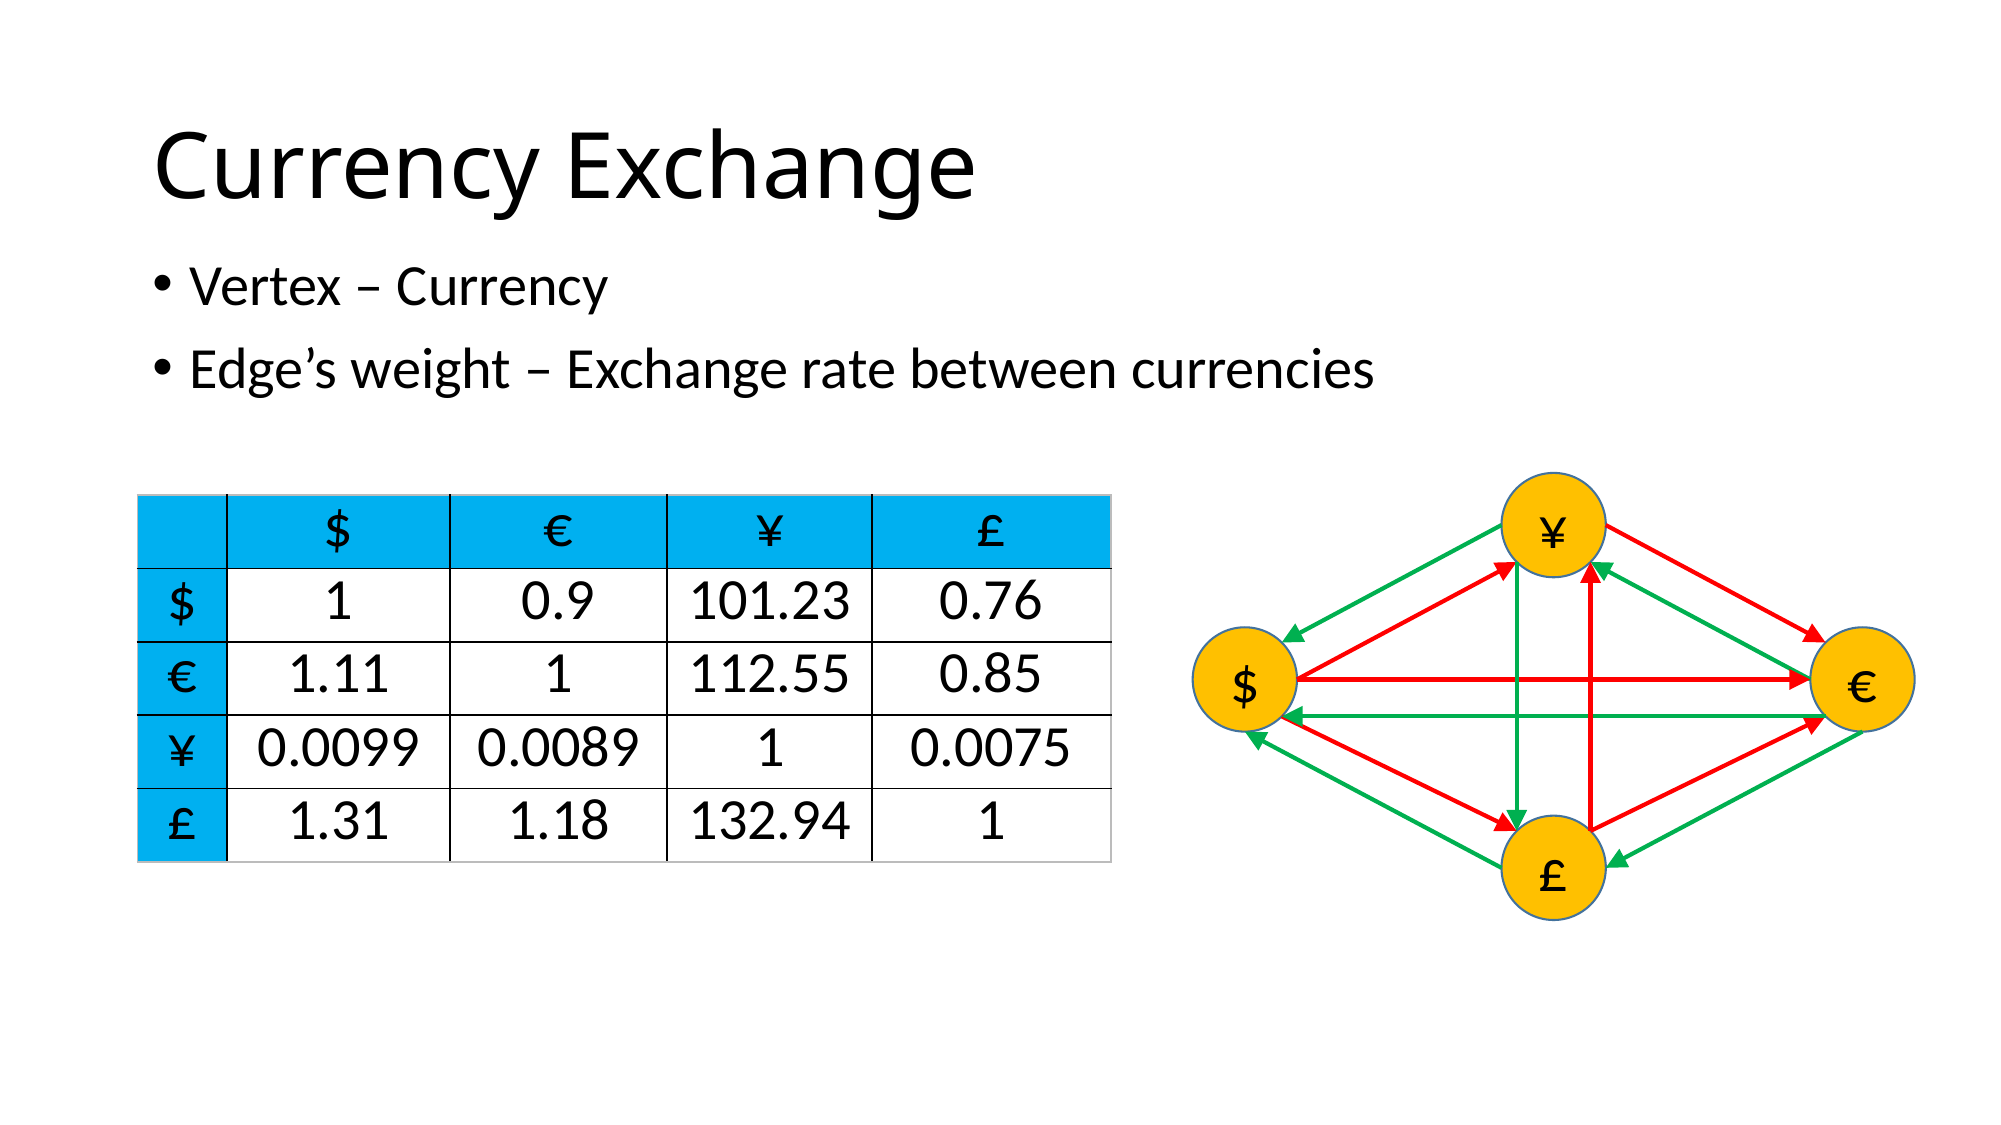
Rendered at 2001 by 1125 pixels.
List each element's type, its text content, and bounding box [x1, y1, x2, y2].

table_cell $ [138, 569, 226, 641]
table_cell 1 [451, 643, 666, 714]
text_box € [1809, 626, 1916, 733]
table_cell 1 [668, 716, 871, 788]
text_box $ [1191, 626, 1298, 733]
table_cell £ [138, 789, 226, 861]
table_cell 1.18 [451, 789, 666, 861]
table_cell 0.0075 [873, 716, 1110, 788]
table_cell 0.76 [873, 569, 1110, 641]
table_cell ¥ [138, 716, 226, 788]
table_header £ [873, 496, 1110, 568]
table_header € [451, 496, 666, 568]
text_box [1605, 731, 1863, 868]
table_header [138, 496, 226, 568]
table_cell € [138, 643, 226, 714]
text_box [1591, 717, 1826, 831]
table_cell 1.11 [228, 643, 449, 714]
table_cell 1 [873, 789, 1110, 861]
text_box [1605, 525, 1826, 643]
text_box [1591, 561, 1811, 679]
table_header ¥ [668, 496, 871, 568]
table_cell 132.94 [668, 789, 871, 861]
table_cell 1 [228, 569, 449, 641]
text_box £ [1500, 814, 1607, 922]
title Currency Exchange [137, 59, 1863, 247]
table_cell 0.0099 [228, 716, 449, 788]
table_cell 112.55 [668, 643, 871, 714]
table_cell 0.9 [451, 569, 666, 641]
table_cell 101.23 [668, 569, 871, 641]
table_cell 0.0089 [451, 716, 666, 788]
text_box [1244, 731, 1502, 868]
text_box ¥ [1500, 471, 1607, 579]
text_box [1281, 525, 1502, 643]
table_header $ [228, 496, 449, 568]
table_cell 0.85 [873, 643, 1110, 714]
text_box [1281, 717, 1516, 831]
table_cell 1.31 [228, 789, 449, 861]
list Vertex – Currency Edge’s weight – Exchange rate between currencies [137, 247, 1863, 463]
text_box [1296, 561, 1516, 679]
